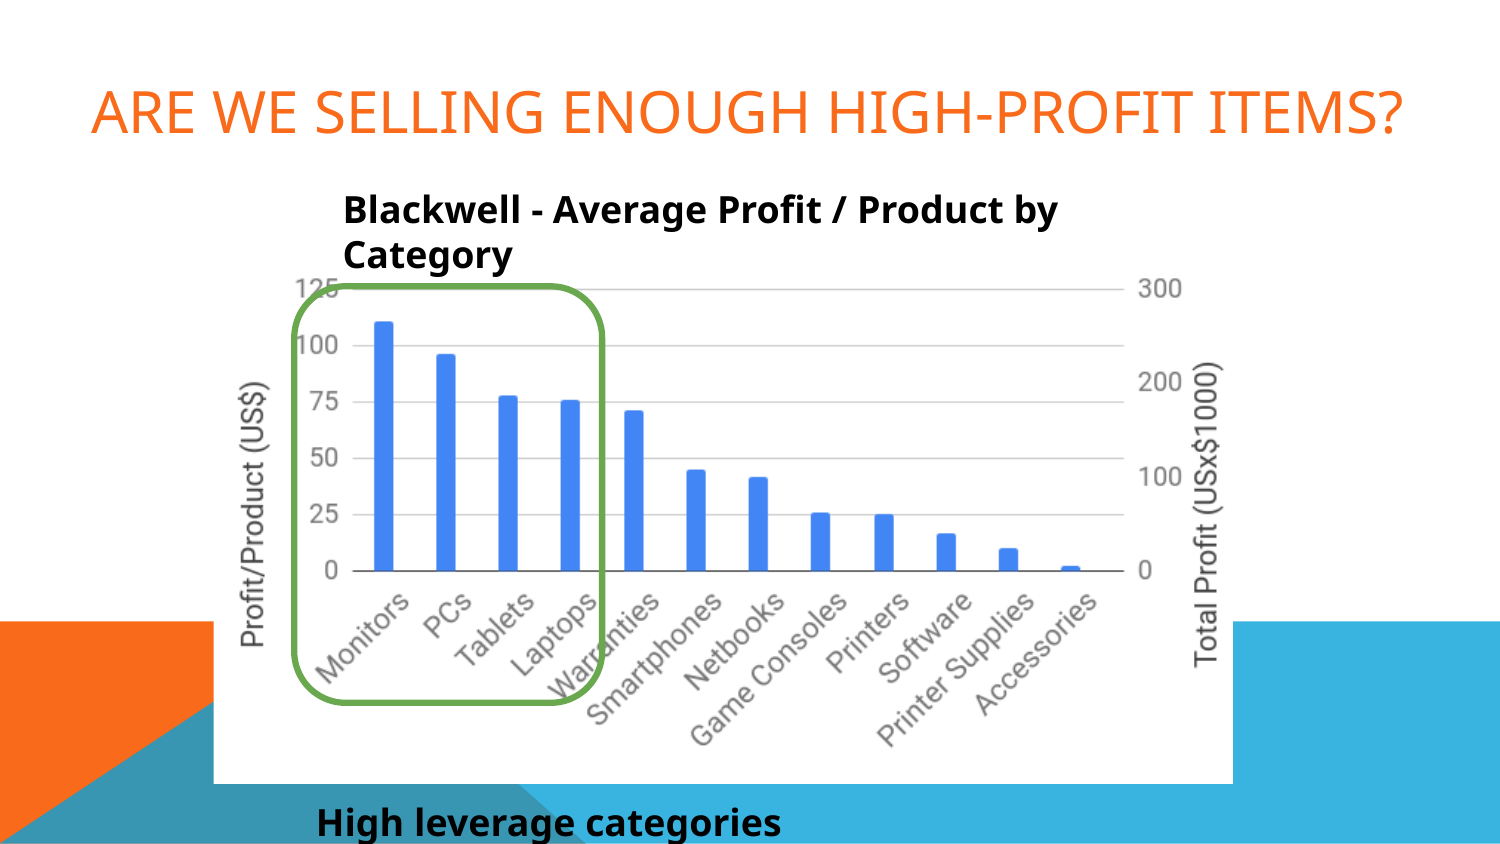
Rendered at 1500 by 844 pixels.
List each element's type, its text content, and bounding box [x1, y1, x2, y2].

title Are we selling enough high-profit items? [76, 60, 1474, 155]
picture [213, 277, 1234, 785]
text_box Blackwell - Average Profit / Product by Category [327, 171, 1173, 224]
text_box High leverage categories [300, 791, 1146, 836]
